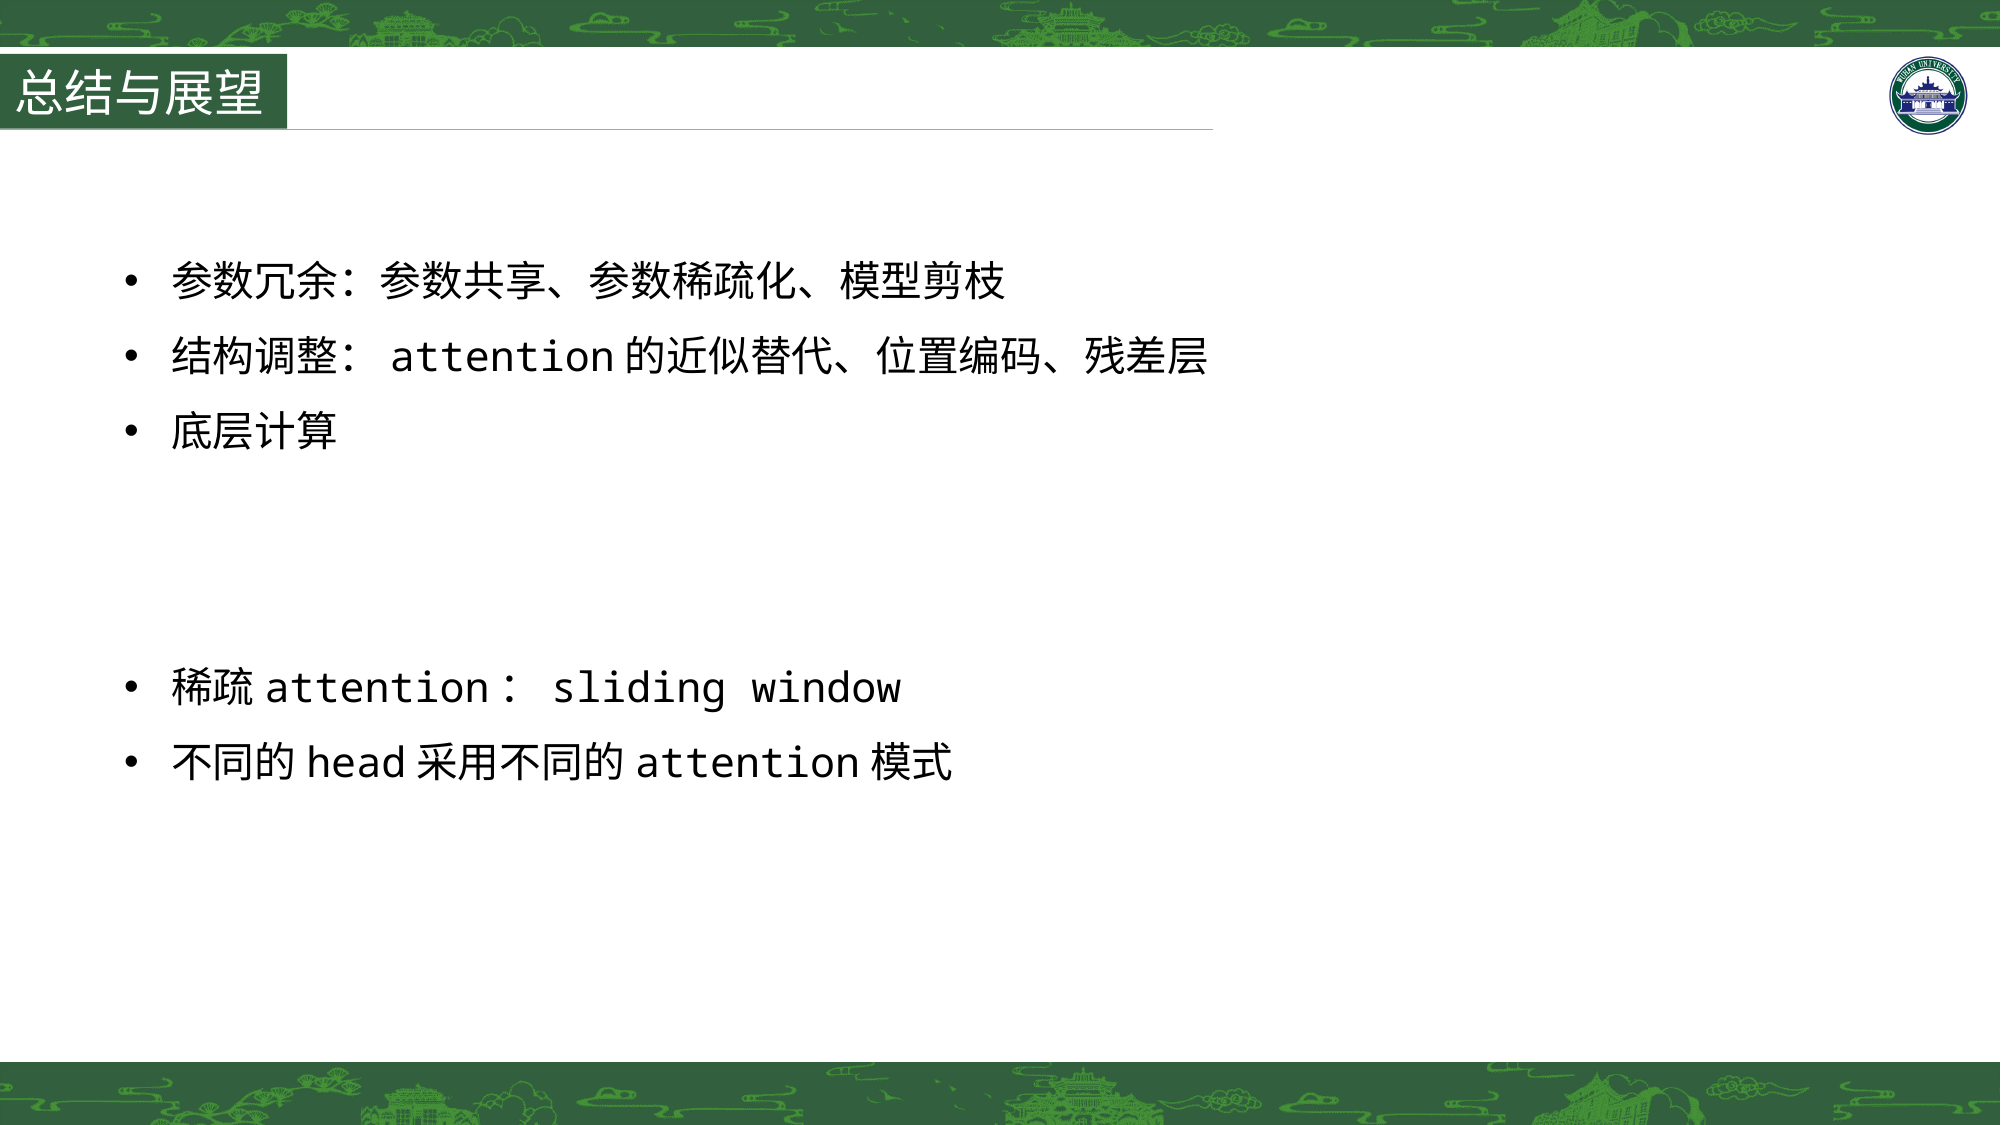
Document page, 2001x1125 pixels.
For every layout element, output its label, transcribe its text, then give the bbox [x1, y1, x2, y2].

text_box 稀疏attention：sliding window 不同的head采用不同的attention模式 [109, 628, 1671, 794]
picture [0, 0, 2000, 48]
text_box 参数冗余：参数共享、参数稀疏化、模型剪枝 结构调整：attention的近似替代、位置编码、残差层 底层计算 [109, 222, 1671, 463]
picture [0, 1062, 2000, 1125]
picture [1889, 56, 1972, 135]
text_box 总结与展望 [0, 53, 288, 129]
